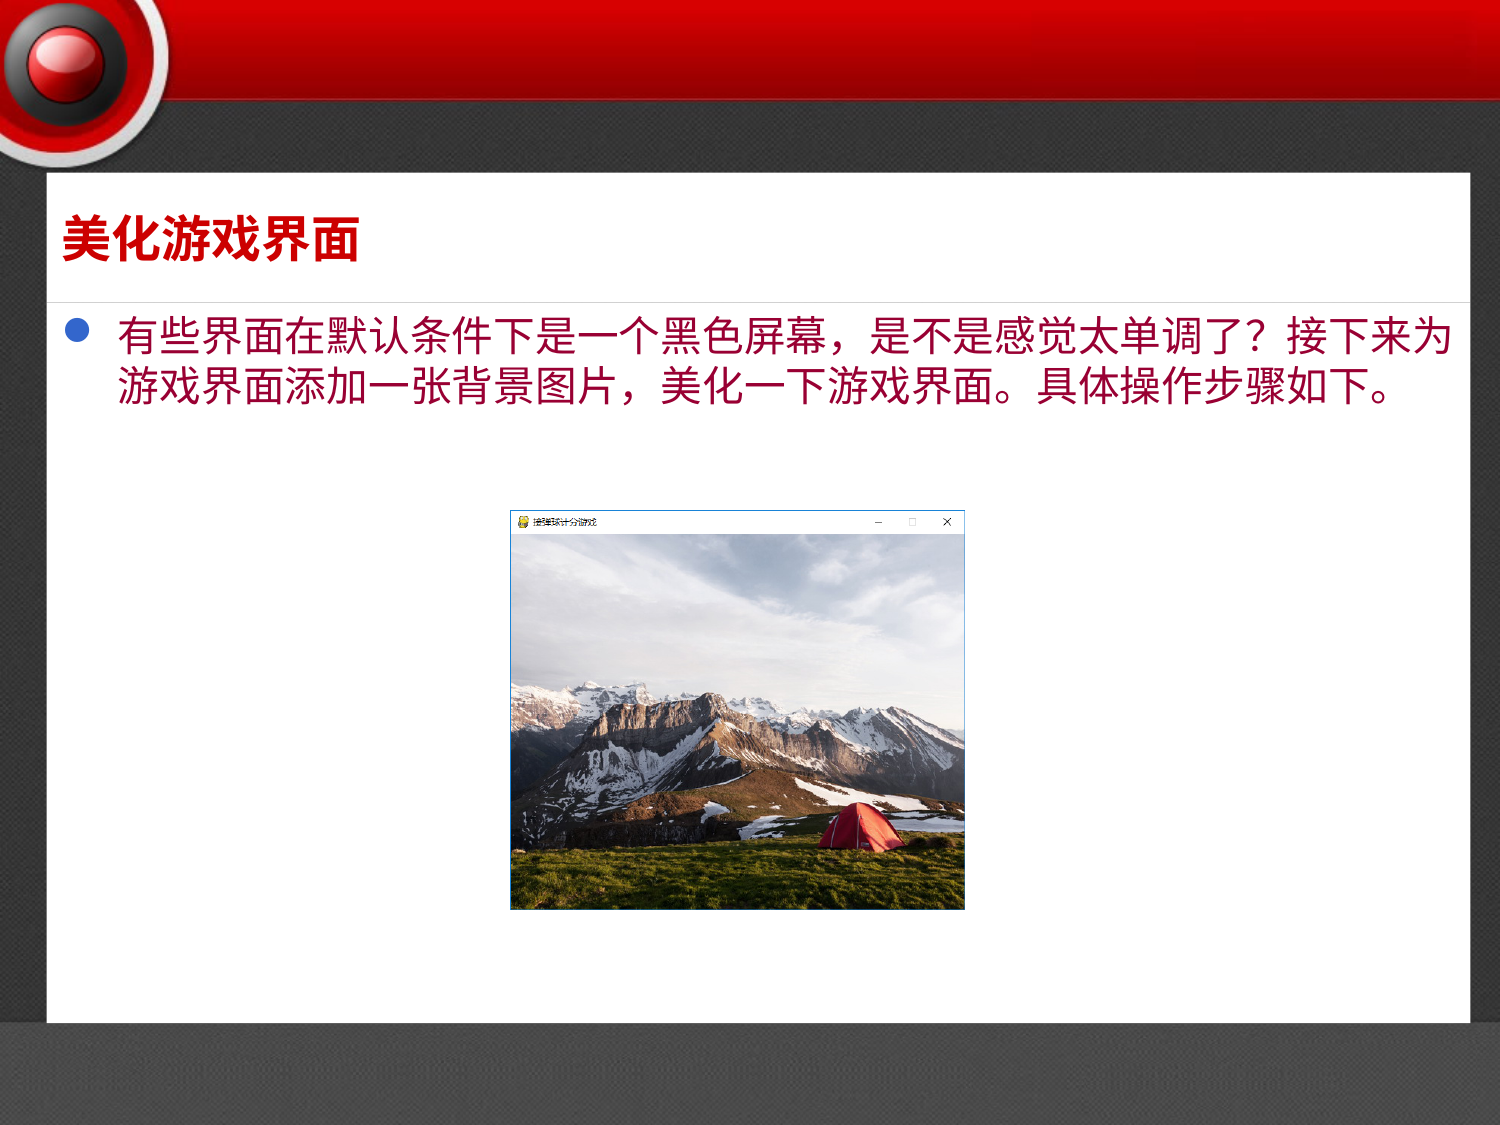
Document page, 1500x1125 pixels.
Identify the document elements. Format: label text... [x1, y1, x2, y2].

title 美化游戏界面 [46, 172, 1471, 302]
picture [0, 0, 1500, 1125]
list 有些界面在默认条件下是一个黑色屏幕，是不是感觉太单调了？接下来为游戏界面添加一张背景图片，美化一下游戏界面。具体操作步骤如下。 [46, 302, 1471, 1024]
